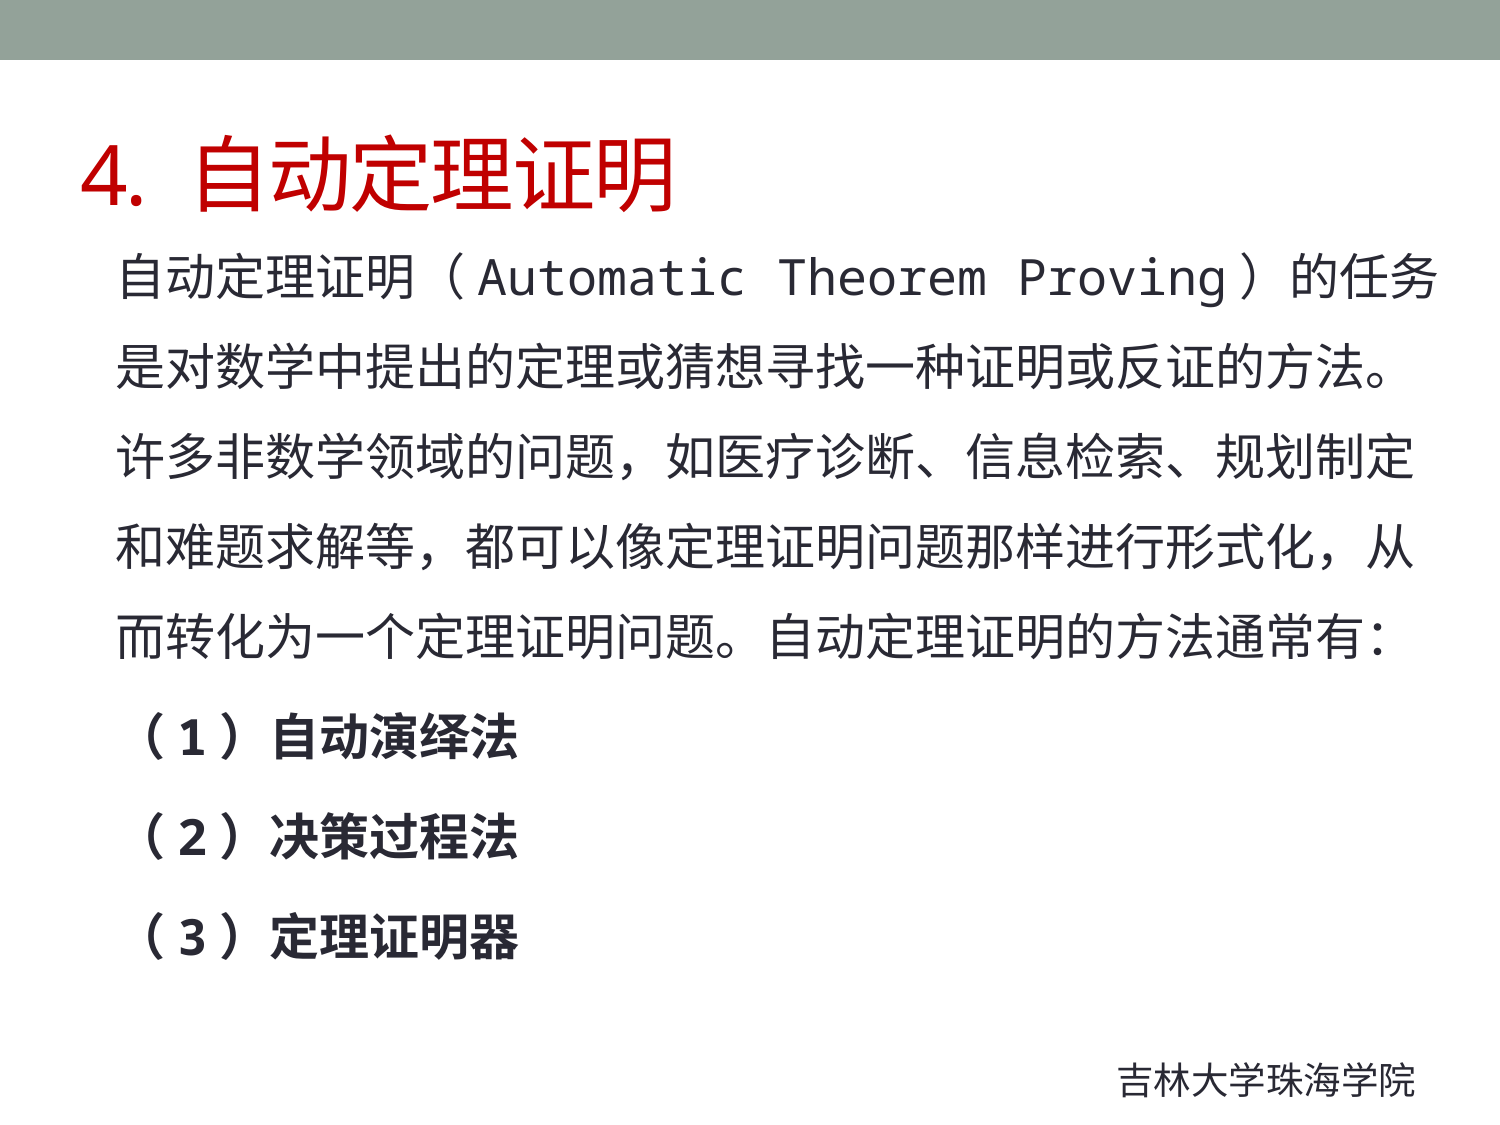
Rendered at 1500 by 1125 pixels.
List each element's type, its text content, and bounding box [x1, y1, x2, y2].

title 4. 自动定理证明 [64, 66, 1415, 229]
list 自动定理证明（Automatic Theorem Proving）的任务是对数学中提出的定理或猜想寻找一种证明或反证的方法。许多非数学领域的问题，如医疗诊断、信息检索、规划制定和难题求解等，都可以像定理证明问题那样进行形式化，从而转化为一个定理证明问题。自动定理证明的方法通常有： （1）自动演绎法 （2）决策过程法 （3）定理证明器 [100, 208, 1459, 1094]
